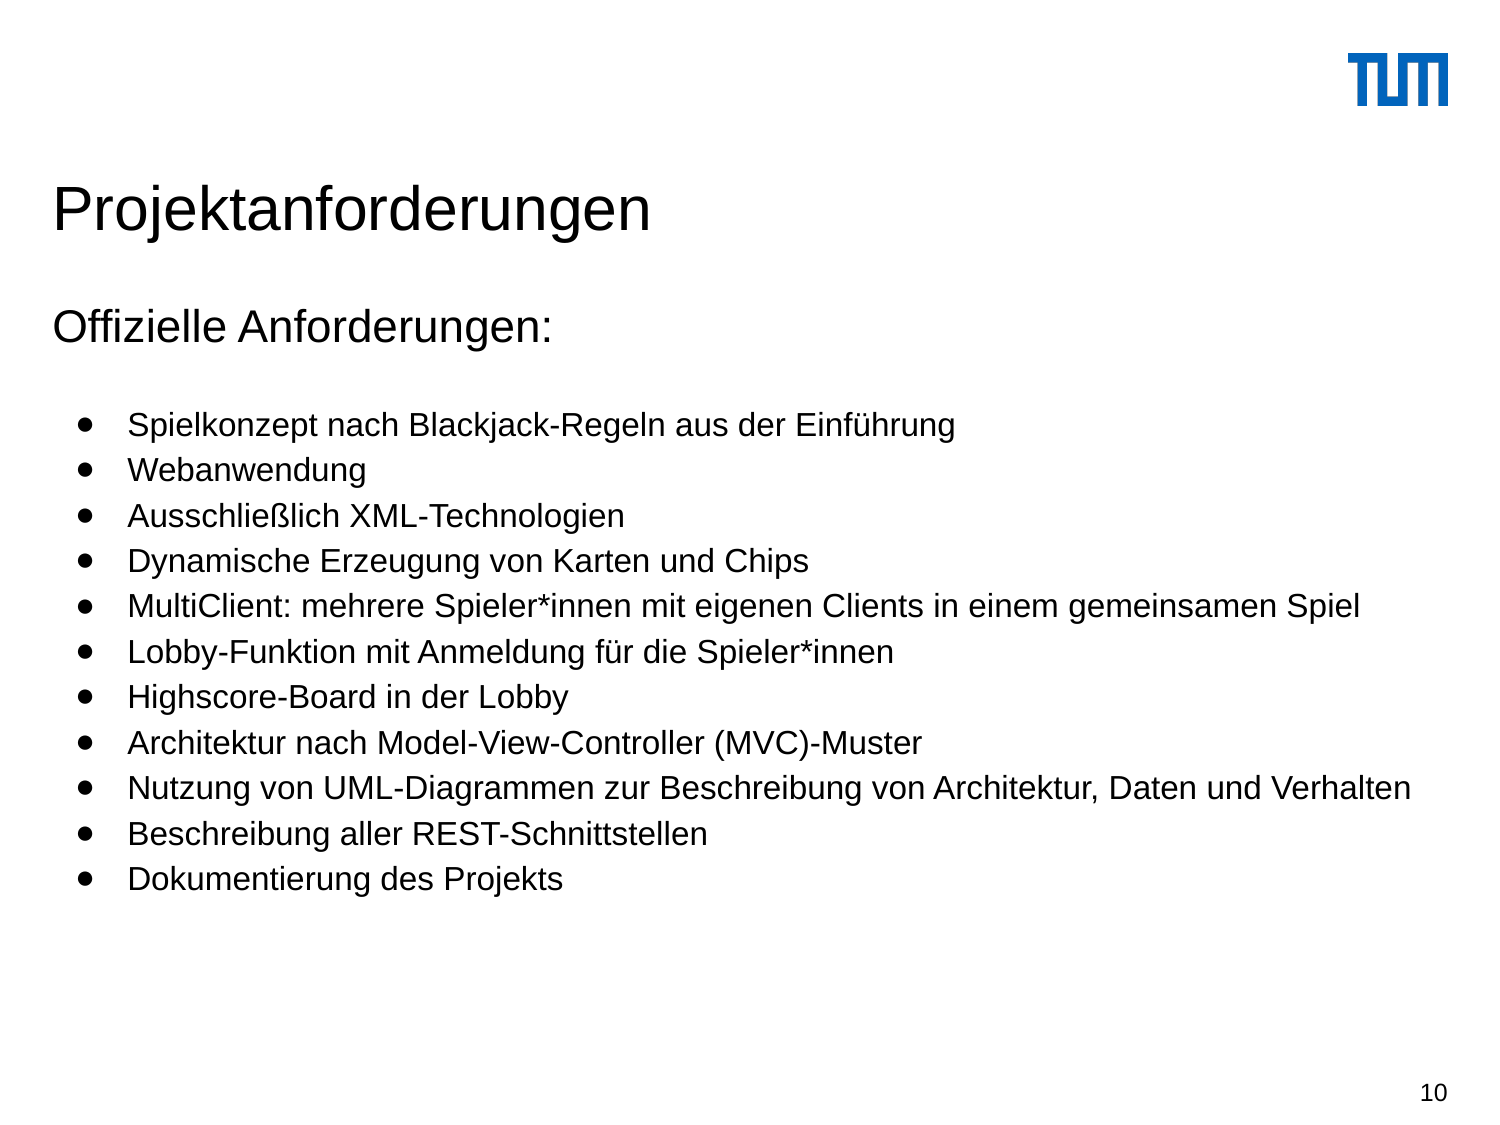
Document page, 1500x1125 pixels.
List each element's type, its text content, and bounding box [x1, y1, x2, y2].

slide_number ‹#› [1111, 1061, 1448, 1122]
list Offizielle Anforderungen: Spielkonzept nach Blackjack-Regeln aus der Einführung Webanwendung Ausschließlich XML-Technologien Dynamische Erzeugung von Karten und Chips MultiClient: mehrere Spieler*innen mit eigenen Clients in einem gemeinsamen Spiel Lobby-Funktion mit Anmeldung für die Spieler*innen Highscore-Board in der Lobby Architektur nach Model-View-Controller (MVC)-Muster Nutzung von UML-Diagrammen zur Beschreibung von Architektur, Daten und Verhalten Beschreibung aller REST-Schnittstellen Dokumentierung des Projekts [52, 289, 1449, 1060]
picture [1348, 53, 1448, 106]
title Projektanforderungen [52, 163, 1449, 231]
